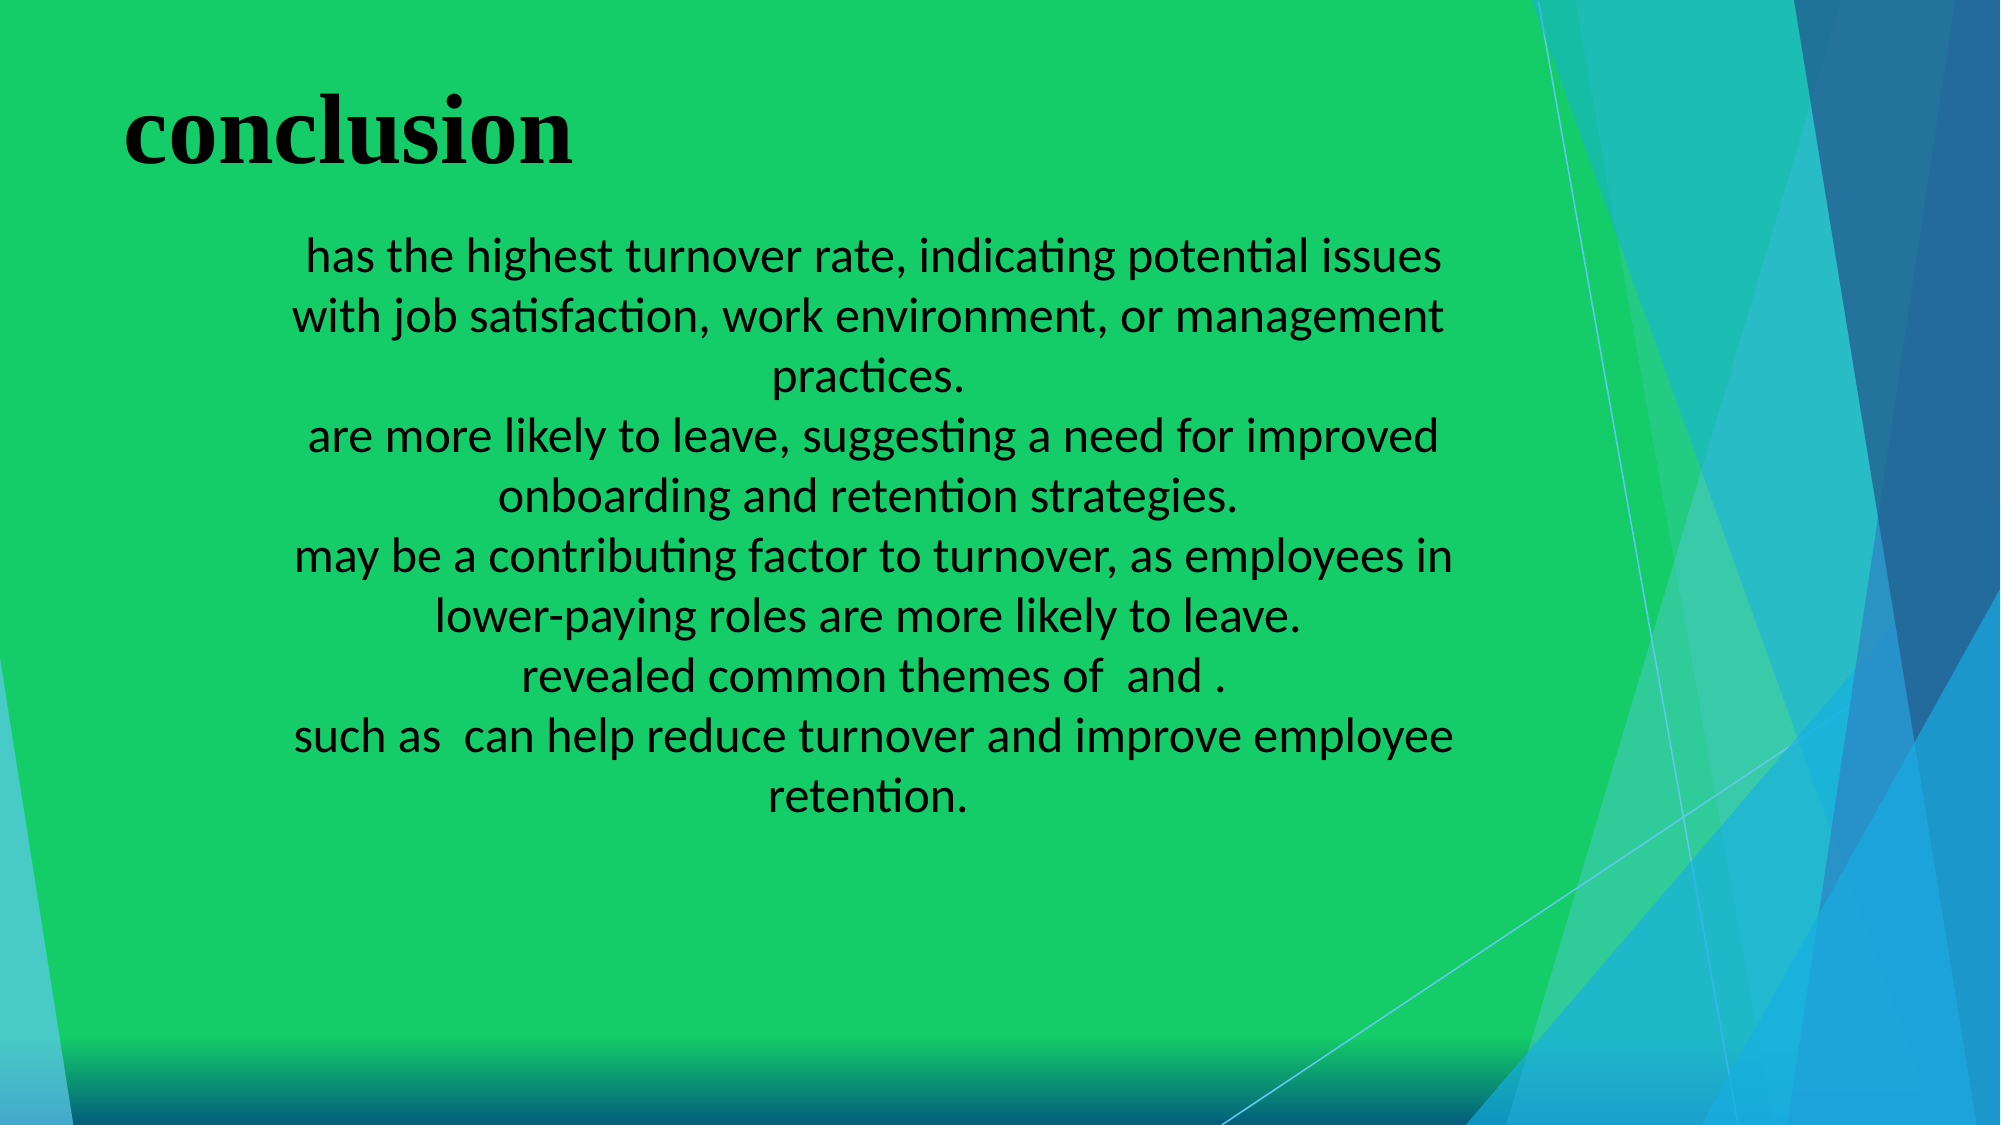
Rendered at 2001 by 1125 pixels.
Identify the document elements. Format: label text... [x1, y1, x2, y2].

title conclusion [123, 63, 1877, 188]
text_box has the highest turnover rate, indicating potential issues with job satisfaction, work environment, or management practices. are more likely to leave, suggesting a need for improved onboarding and retention strategies. may be a contributing factor to turnover, as employees in lower-paying roles are more likely to leave. revealed common themes of and . such as can help reduce turnover and improve employee retention. [248, 215, 1489, 883]
